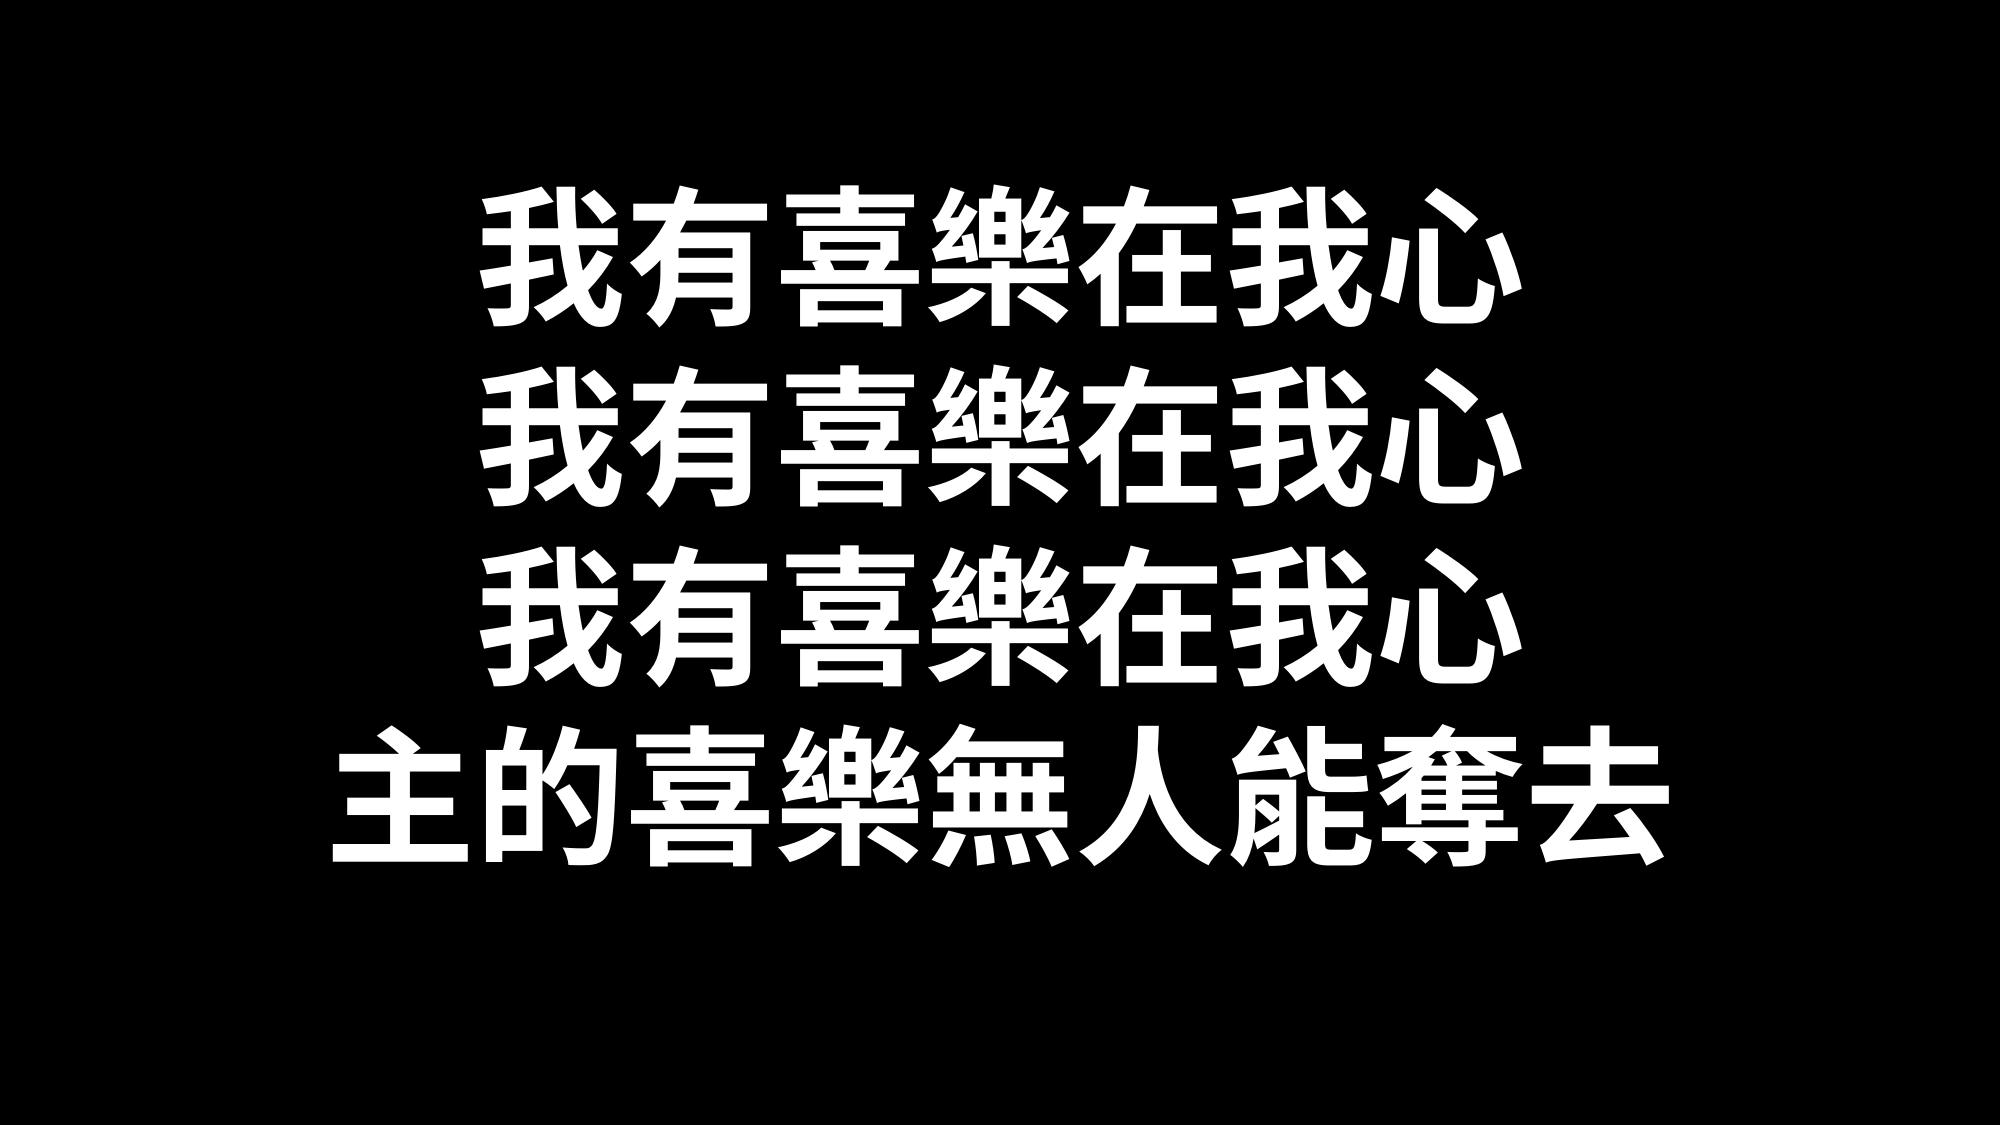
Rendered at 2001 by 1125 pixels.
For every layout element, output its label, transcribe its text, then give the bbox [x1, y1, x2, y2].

text_box 我有喜樂在我心 我有喜樂在我心 我有喜樂在我心 主的喜樂無人能奪去 [35, 156, 1965, 891]
